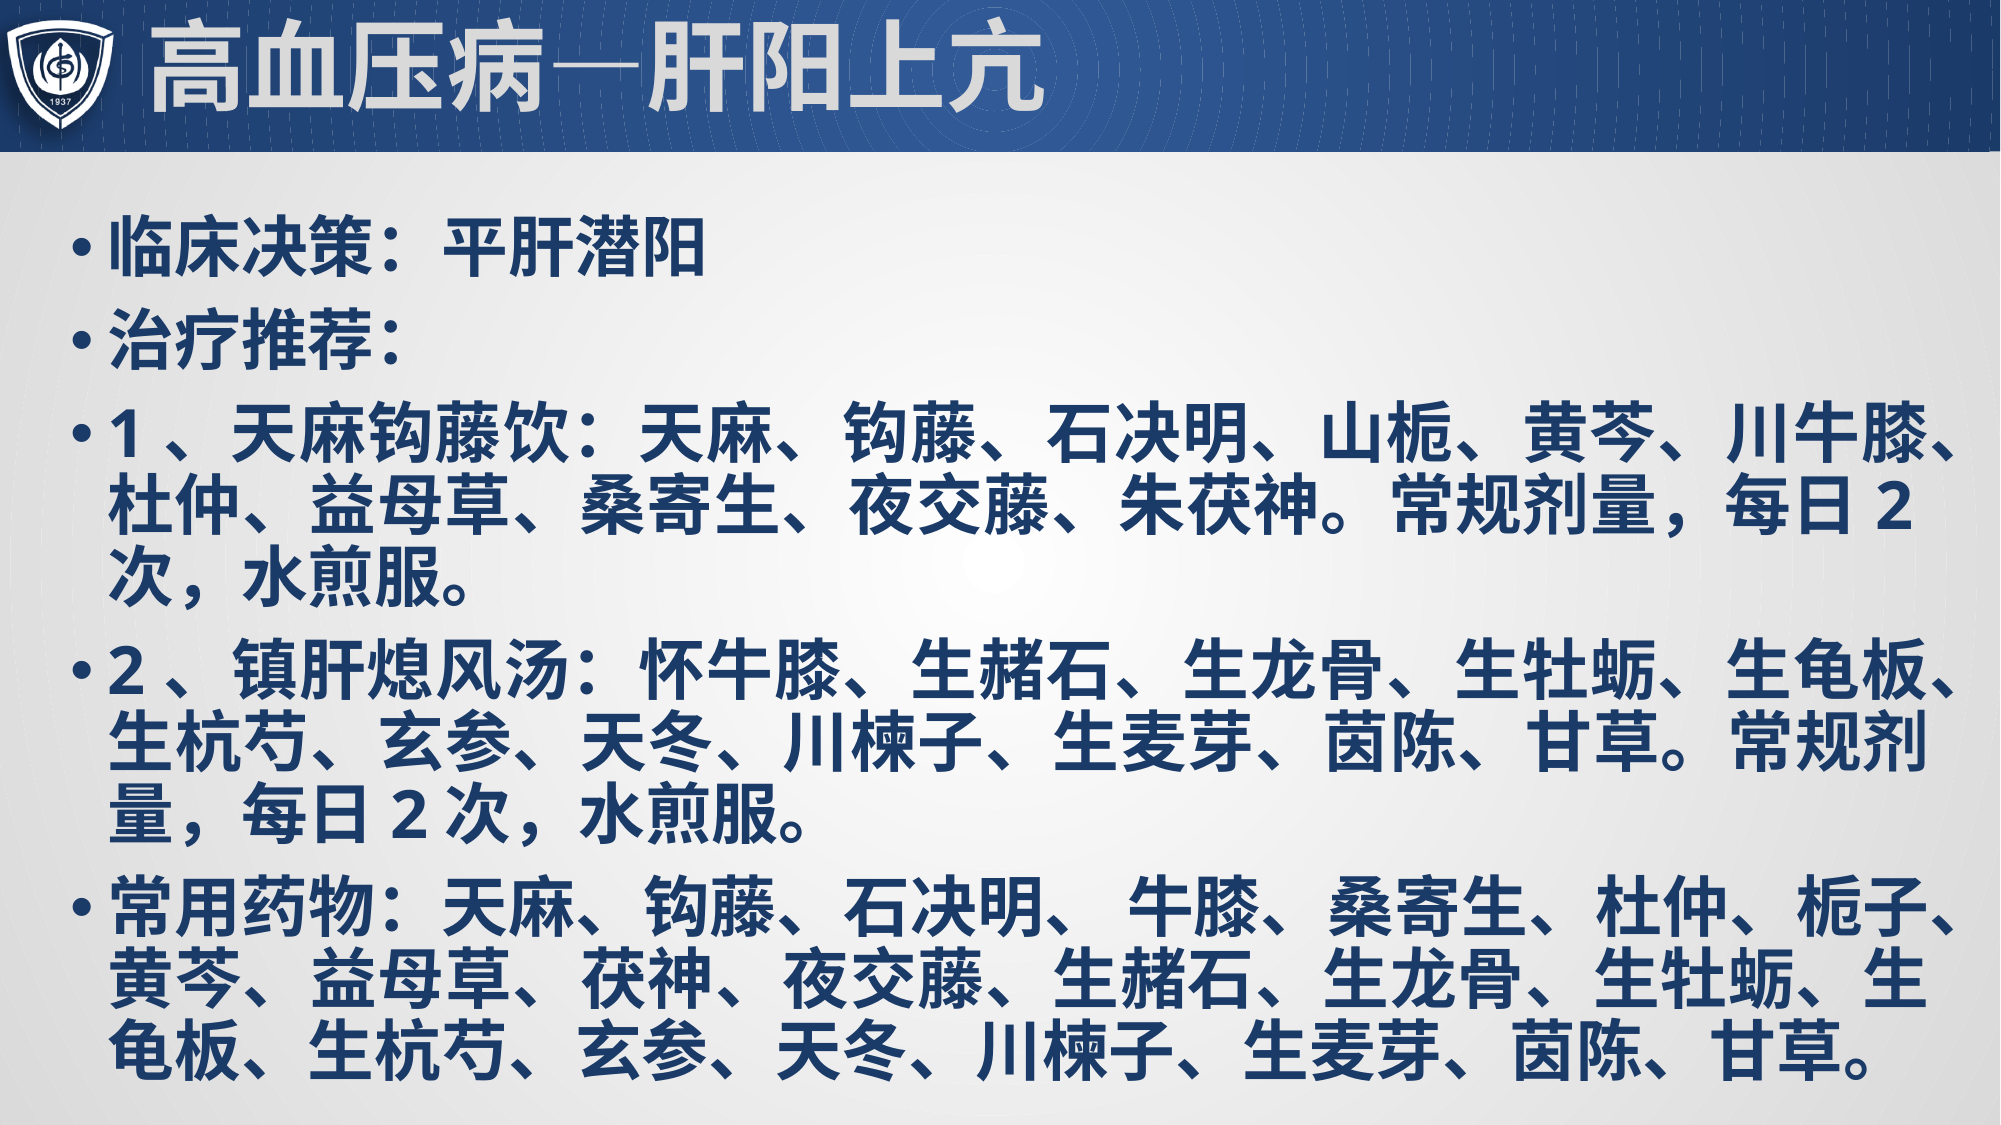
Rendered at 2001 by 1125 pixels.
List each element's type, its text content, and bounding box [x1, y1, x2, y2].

list 临床决策：平肝潜阳 治疗推荐： 1、天麻钩藤饮：天麻、钩藤、石决明、山栀、黄芩、川牛膝、杜仲、益母草、桑寄生、夜交藤、朱茯神。常规剂量，每日2次，水煎服。 2、镇肝熄风汤：怀牛膝、生赭石、生龙骨、生牡蛎、生龟板、生杭芍、玄参、天冬、川楝子、生麦芽、茵陈、甘草。常规剂量，每日2次，水煎服。 常用药物：天麻、钩藤、石决明、 牛膝、桑寄生、杜仲、栀子、黄芩、益母草、茯神、夜交藤、生赭石、生龙骨、生牡蛎、生龟板、生杭芍、玄参、天冬、川楝子、生麦芽、茵陈、甘草。 [55, 206, 1945, 1098]
title 高血压病—肝阳上亢 [130, 0, 2000, 152]
picture [0, 14, 119, 138]
